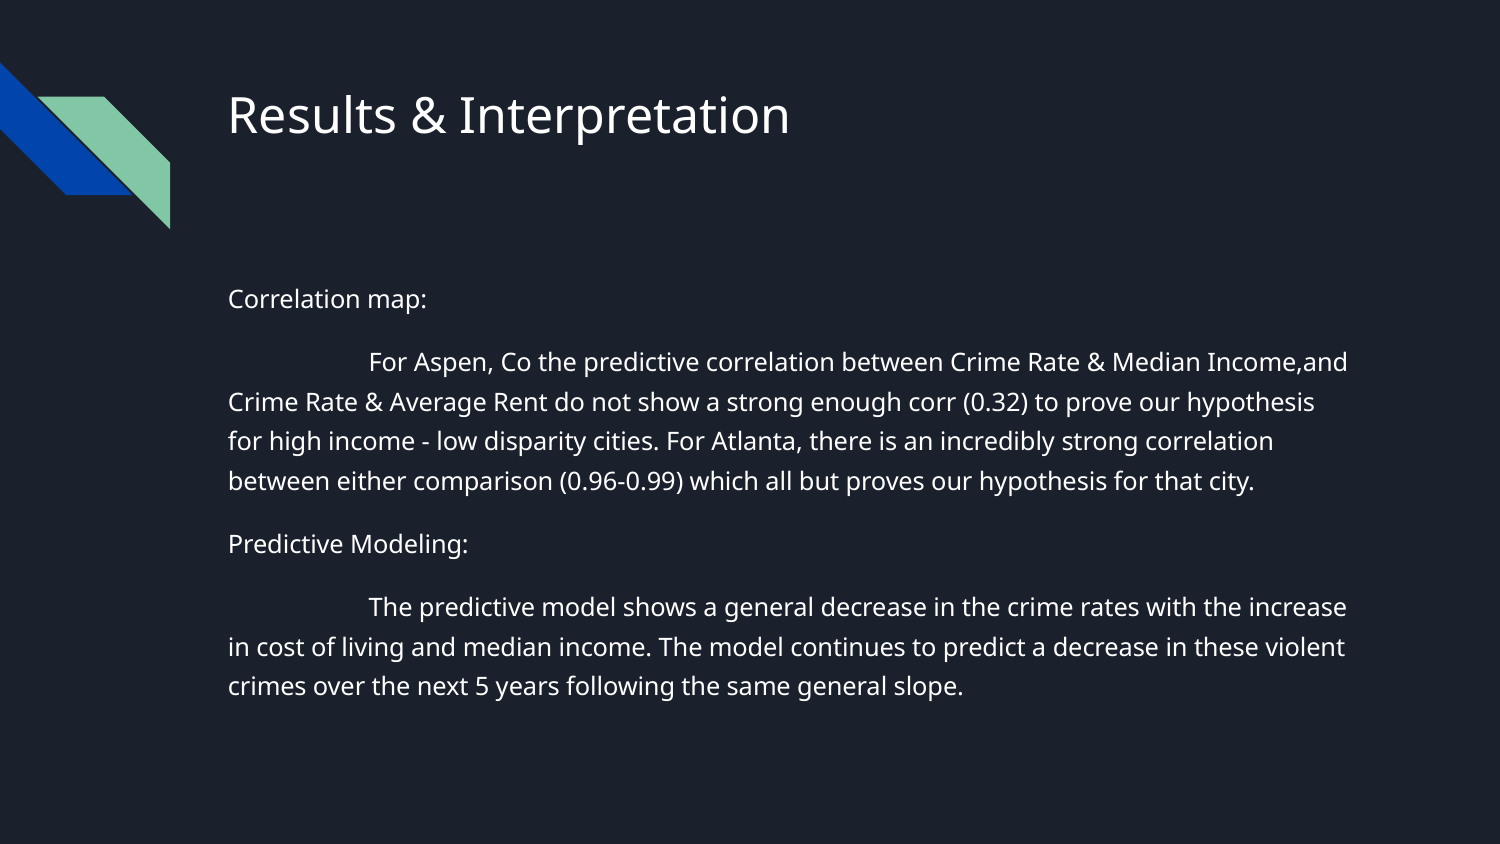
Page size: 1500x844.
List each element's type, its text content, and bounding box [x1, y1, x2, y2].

list Correlation map: For Aspen, Co the predictive correlation between Crime Rate & Median Income,and Crime Rate & Average Rent do not show a strong enough corr (0.32) to prove our hypothesis for high income - low disparity cities. For Atlanta, there is an incredibly strong correlation between either comparison (0.96-0.99) which all but proves our hypothesis for that city. Predictive Modeling: The predictive model shows a general decrease in the crime rates with the increase in cost of living and median income. The model continues to predict a decrease in these violent crimes over the next 5 years following the same general slope. [212, 261, 1368, 739]
title Results & Interpretation [212, 64, 1368, 215]
